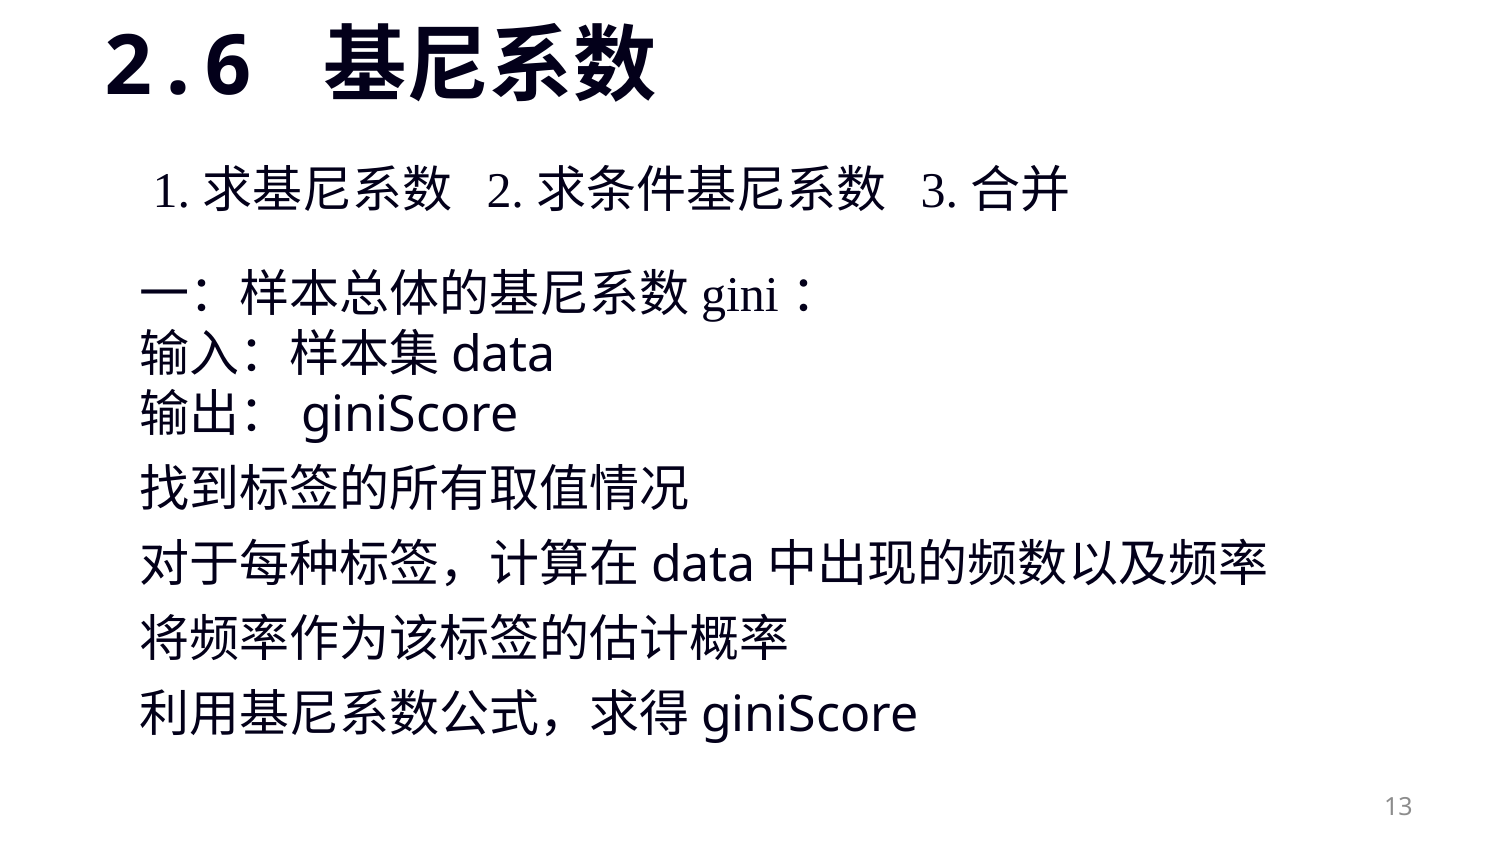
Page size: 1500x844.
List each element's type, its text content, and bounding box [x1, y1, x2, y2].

text_box 一：样本总体的基尼系数gini： 输入：样本集data 输出：giniScore 找到标签的所有取值情况 对于每种标签，计算在data中出现的频数以及频率 将频率作为该标签的估计概率 利用基尼系数公式，求得giniScore [124, 254, 1412, 809]
text_box 1.求基尼系数 2.求条件基尼系数 3.合并 [138, 150, 1086, 225]
title 2.6 基尼系数 [88, 23, 1439, 130]
